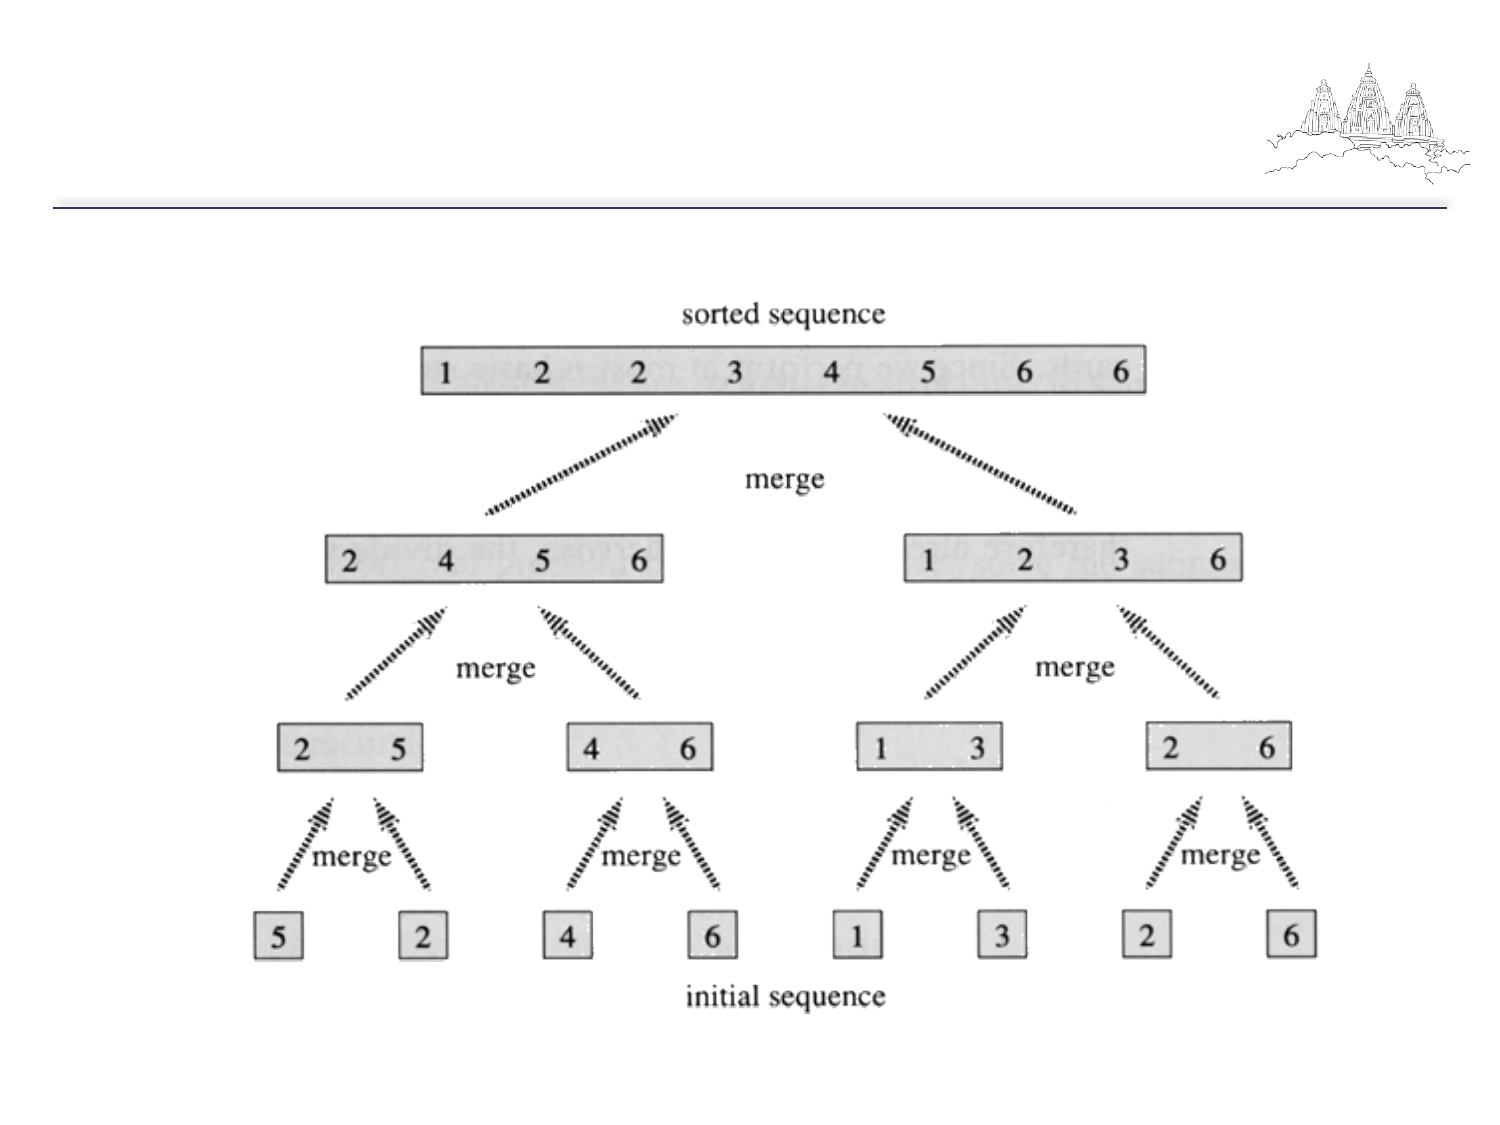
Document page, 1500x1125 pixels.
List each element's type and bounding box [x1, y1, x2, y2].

picture [1265, 62, 1471, 185]
picture [249, 299, 1326, 1014]
